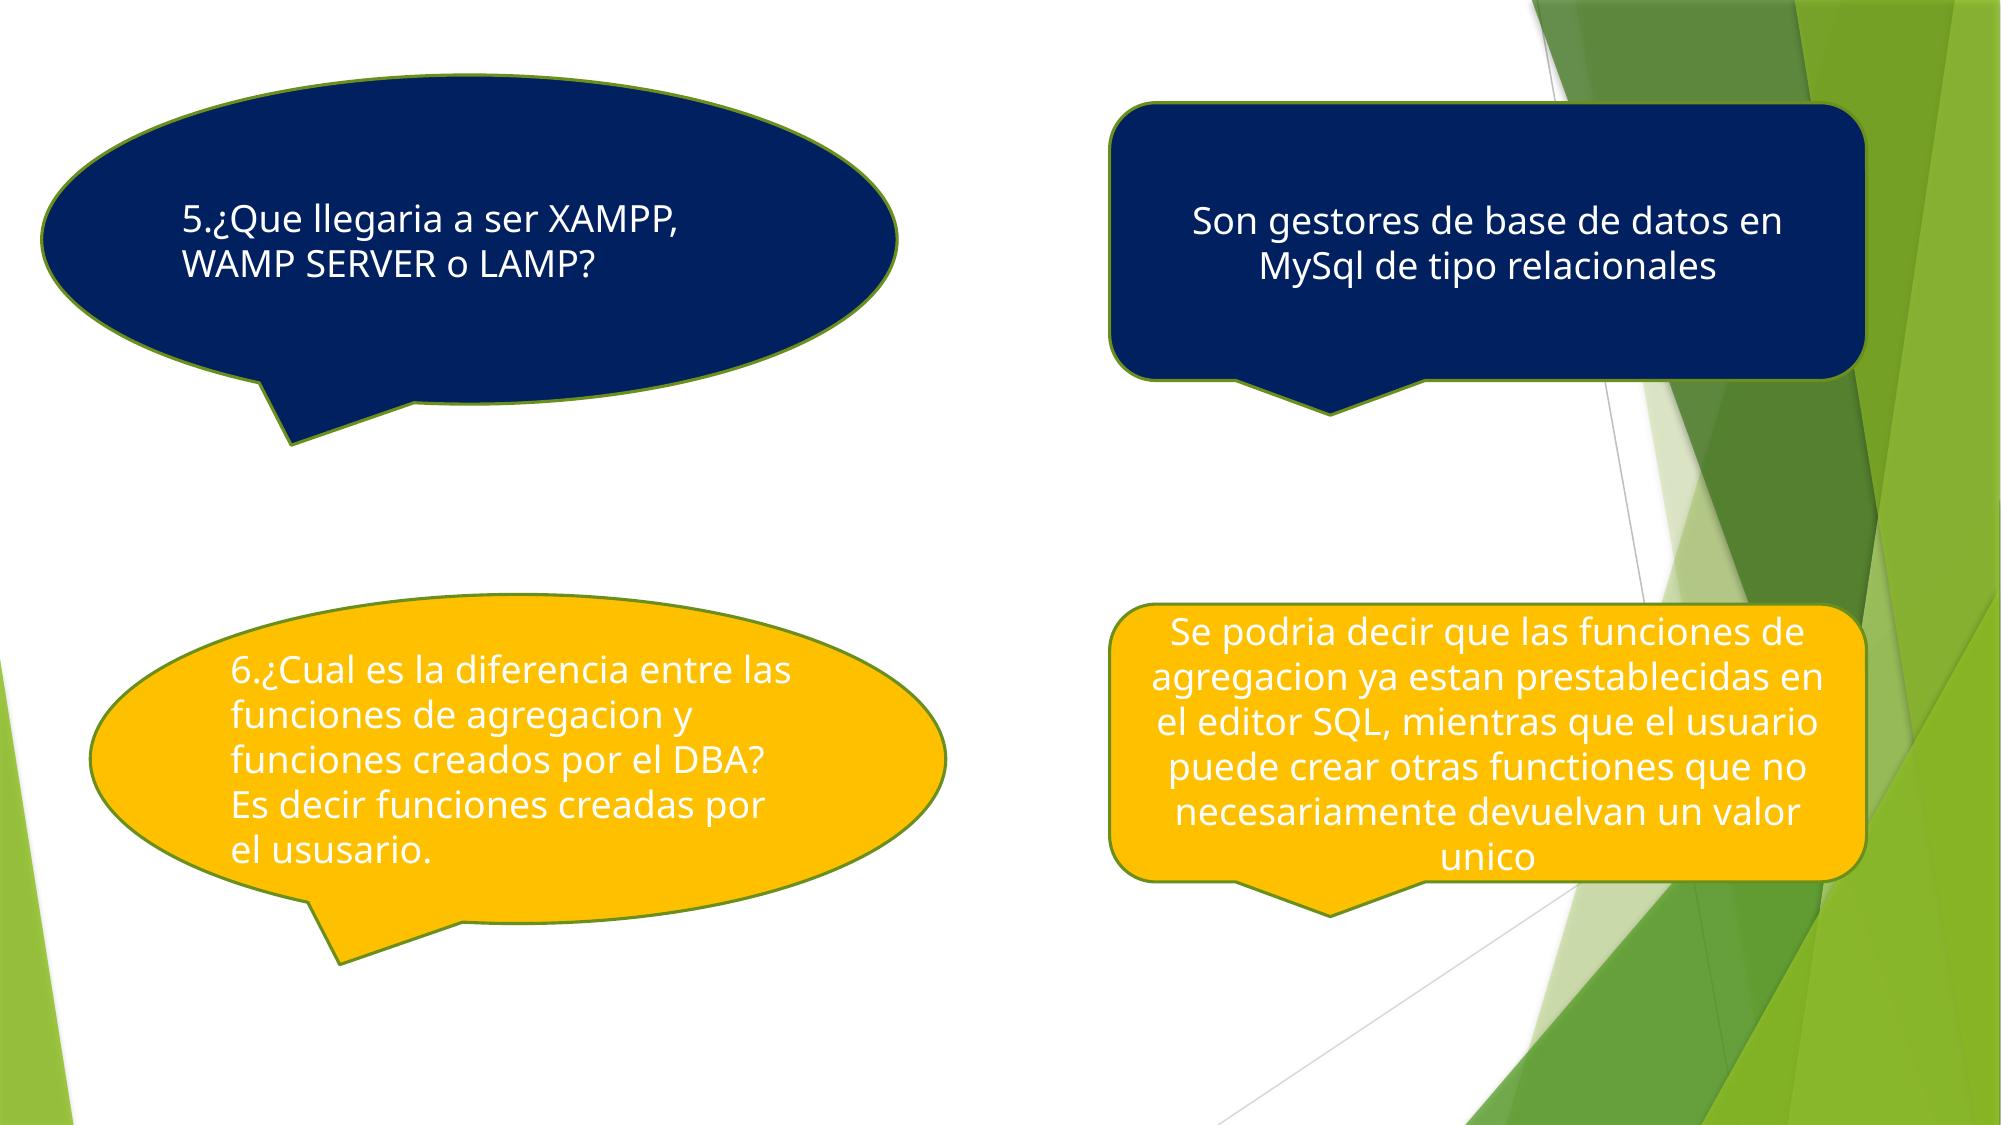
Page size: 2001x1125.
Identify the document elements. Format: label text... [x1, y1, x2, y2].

text_box 5.¿Que llegaria a ser XAMPP, WAMP SERVER o LAMP? [40, 73, 899, 447]
text_box Son gestores de base de datos en MySql de tipo relacionales [1108, 101, 1869, 417]
text_box Se podria decir que las funciones de agregacion ya estan prestablecidas en el editor SQL, mientras que el usuario puede crear otras functiones que no necesariamente devuelvan un valor unico [1108, 602, 1869, 919]
text_box 6.¿Cual es la diferencia entre las funciones de agregacion y funciones creados por el DBA? Es decir funciones creadas por el ususario. [88, 592, 948, 967]
